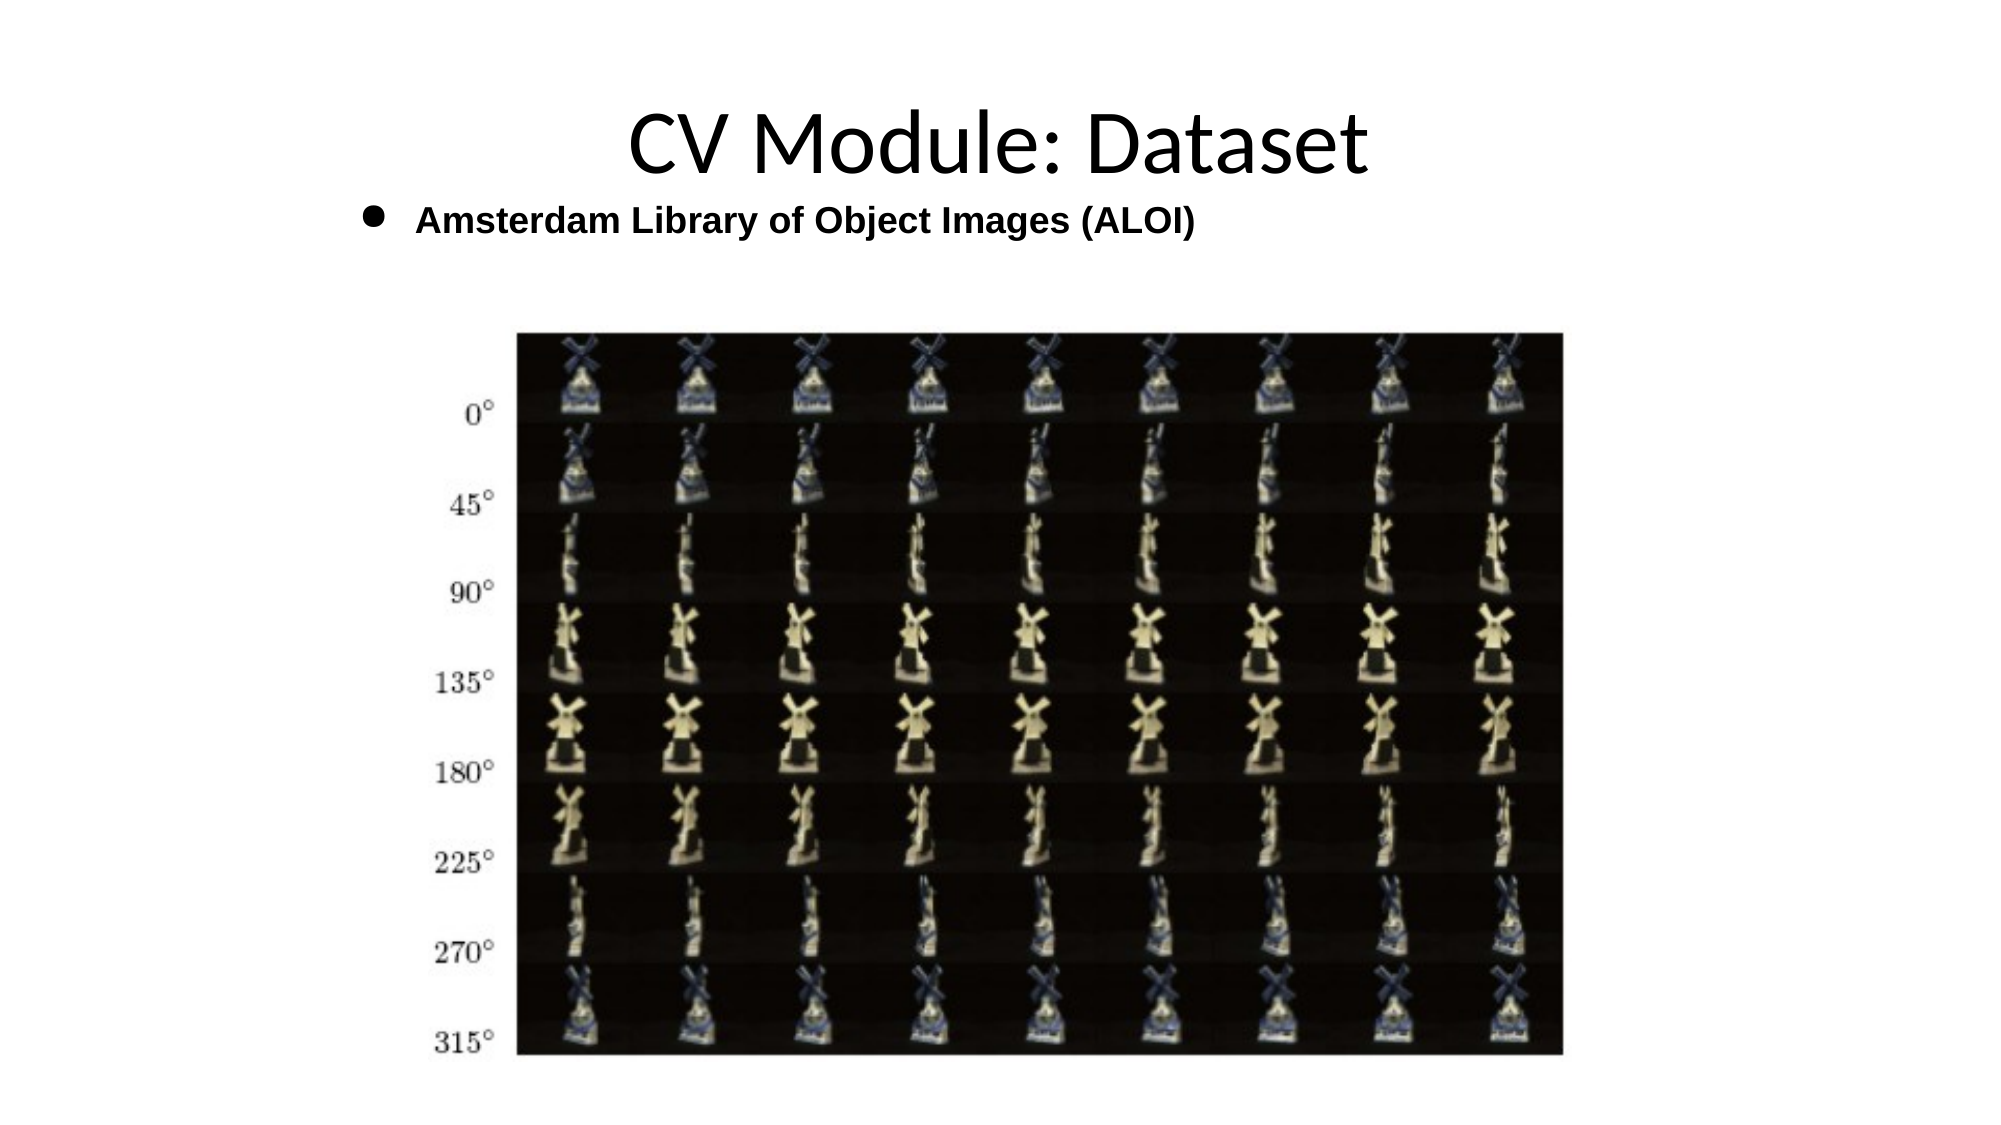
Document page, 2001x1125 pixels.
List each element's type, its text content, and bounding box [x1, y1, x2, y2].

title CV Module: Dataset [324, 45, 1675, 233]
picture [428, 325, 1572, 1062]
text_box Amsterdam Library of Object Images (ALOI) [324, 174, 1247, 294]
